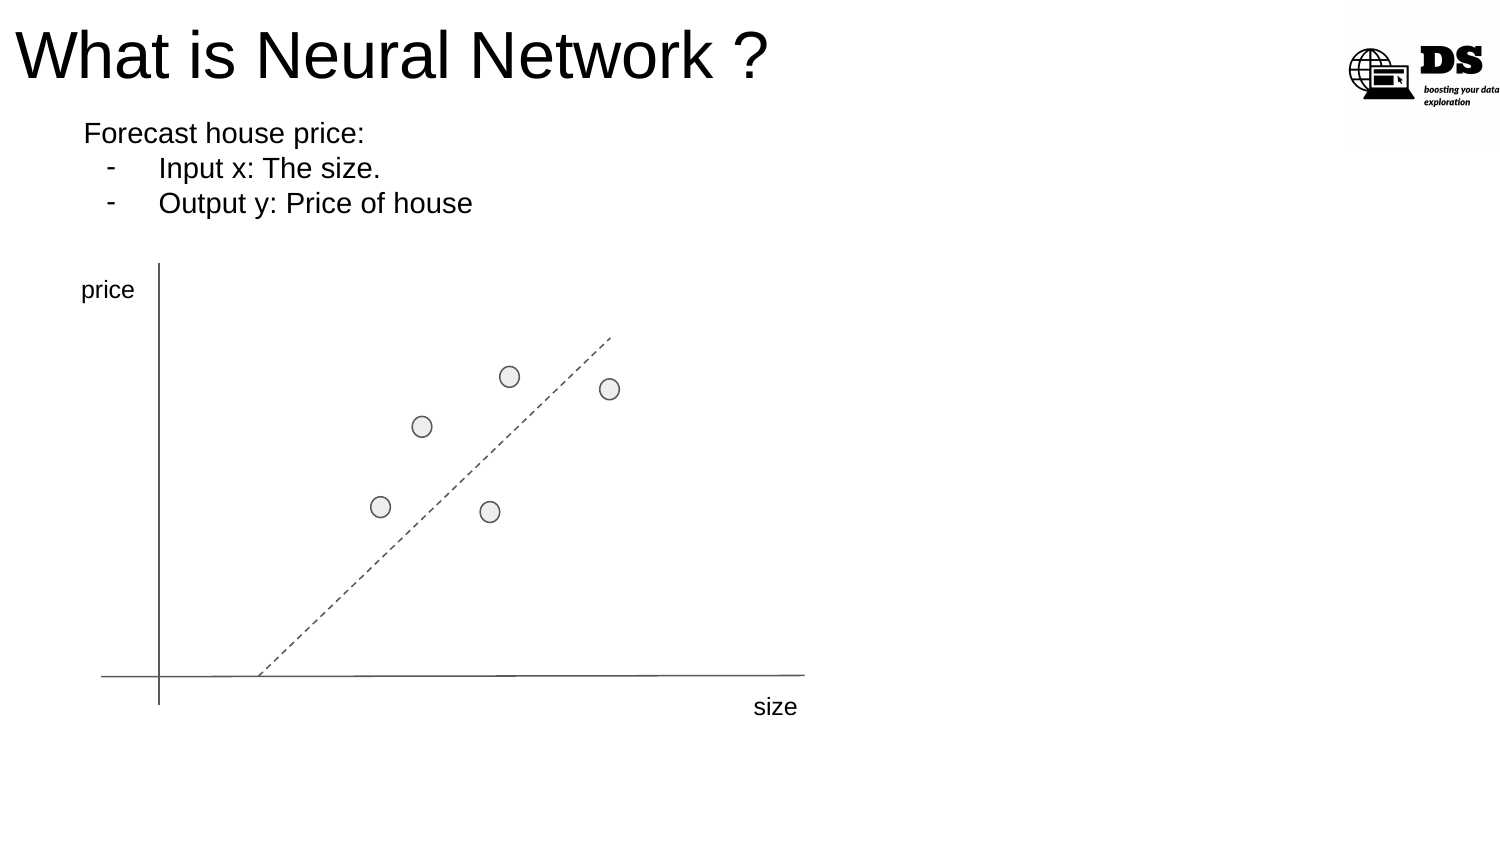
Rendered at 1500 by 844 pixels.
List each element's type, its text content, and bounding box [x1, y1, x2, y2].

text_box size [708, 675, 844, 736]
text_box [616, 381, 620, 398]
text_box Forecast house price: Input x: The size. Output y: Price of house [68, 98, 844, 234]
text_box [258, 337, 611, 677]
picture [1347, 0, 1500, 153]
title What is Neural Network ? [0, 34, 1342, 108]
text_box price [40, 259, 176, 319]
